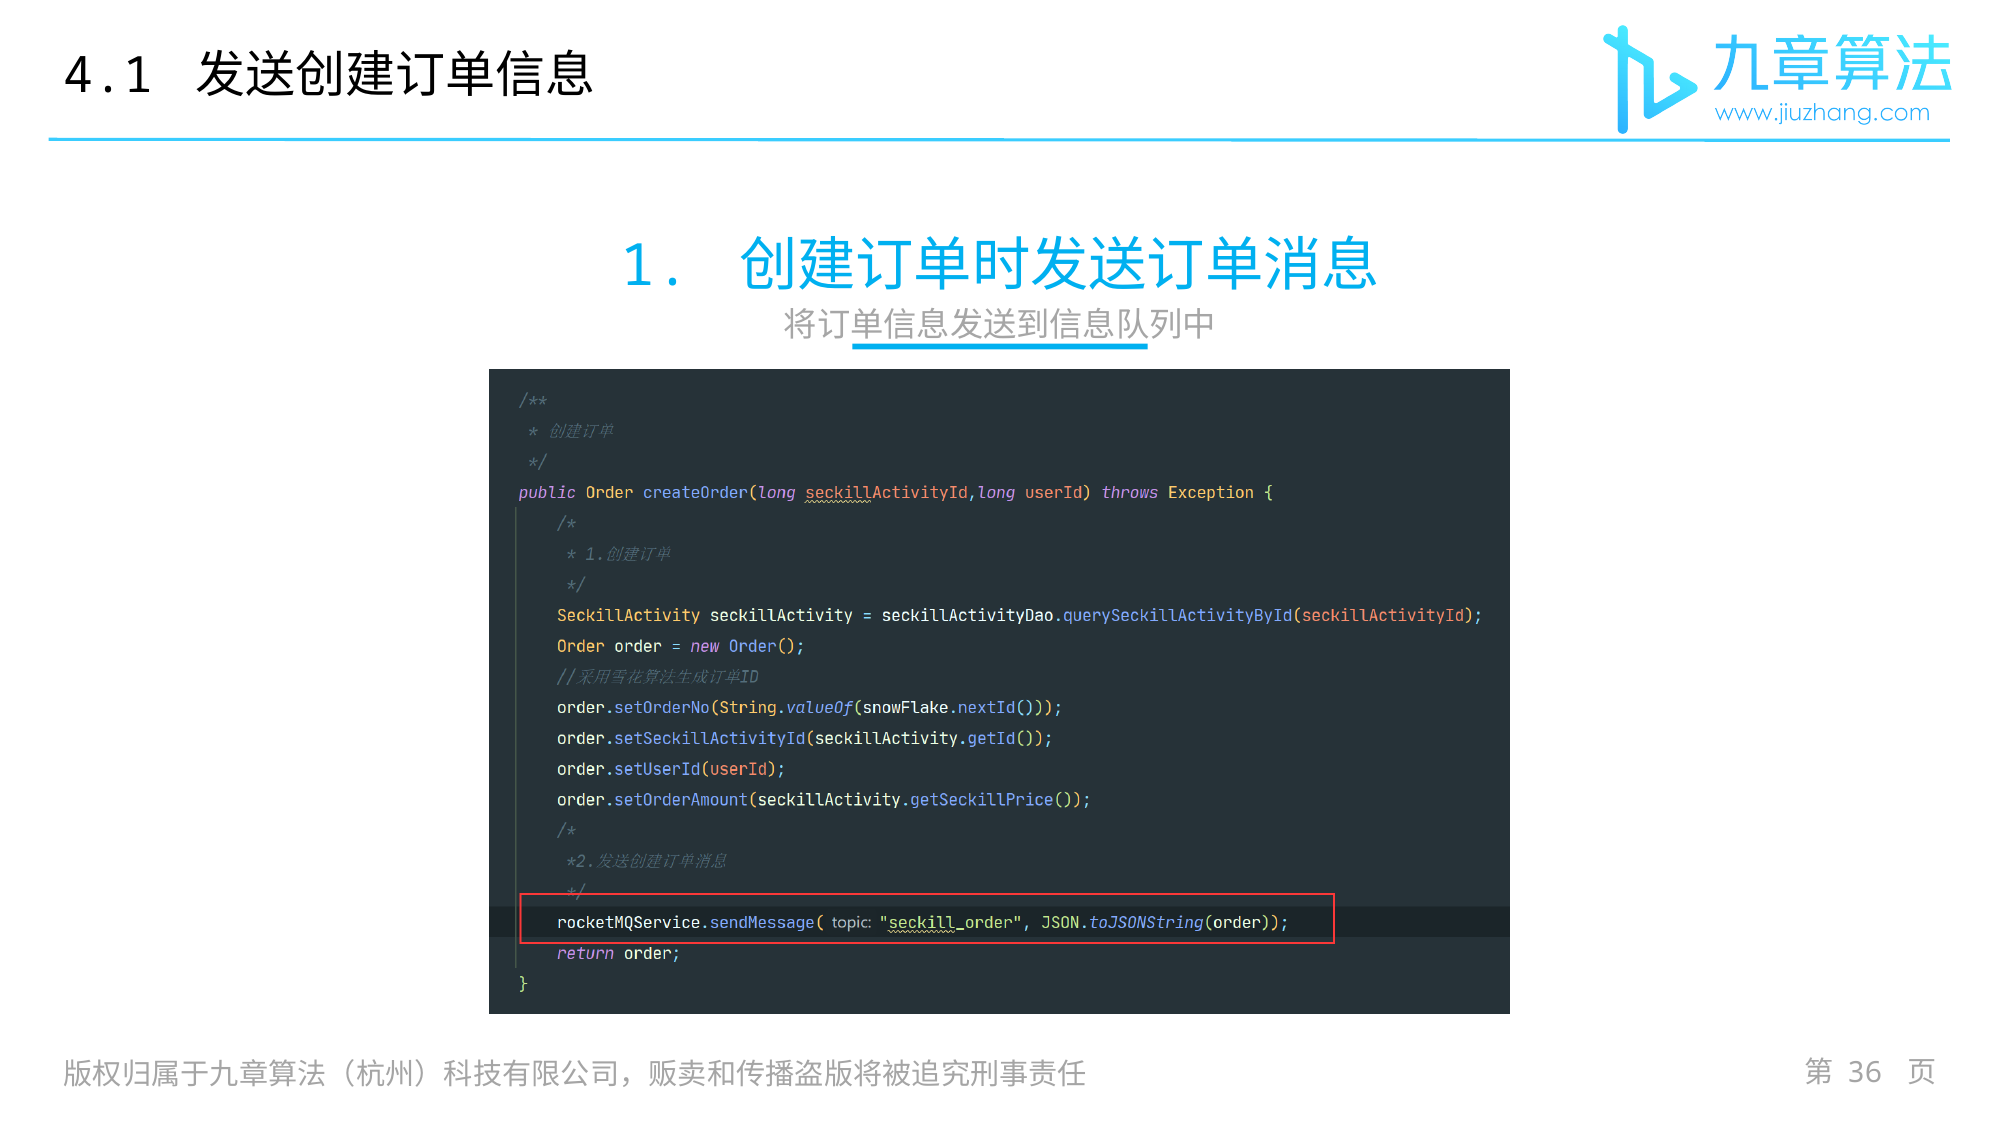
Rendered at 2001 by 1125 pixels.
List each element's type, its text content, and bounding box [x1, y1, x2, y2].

title 1. 创建订单时发送订单消息 [48, 157, 1952, 305]
picture [1603, 130, 1952, 134]
list 将订单信息发送到信息队列中 [48, 305, 1952, 347]
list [489, 369, 1510, 1014]
list 4.1 发送创建订单信息 [48, 23, 1952, 130]
